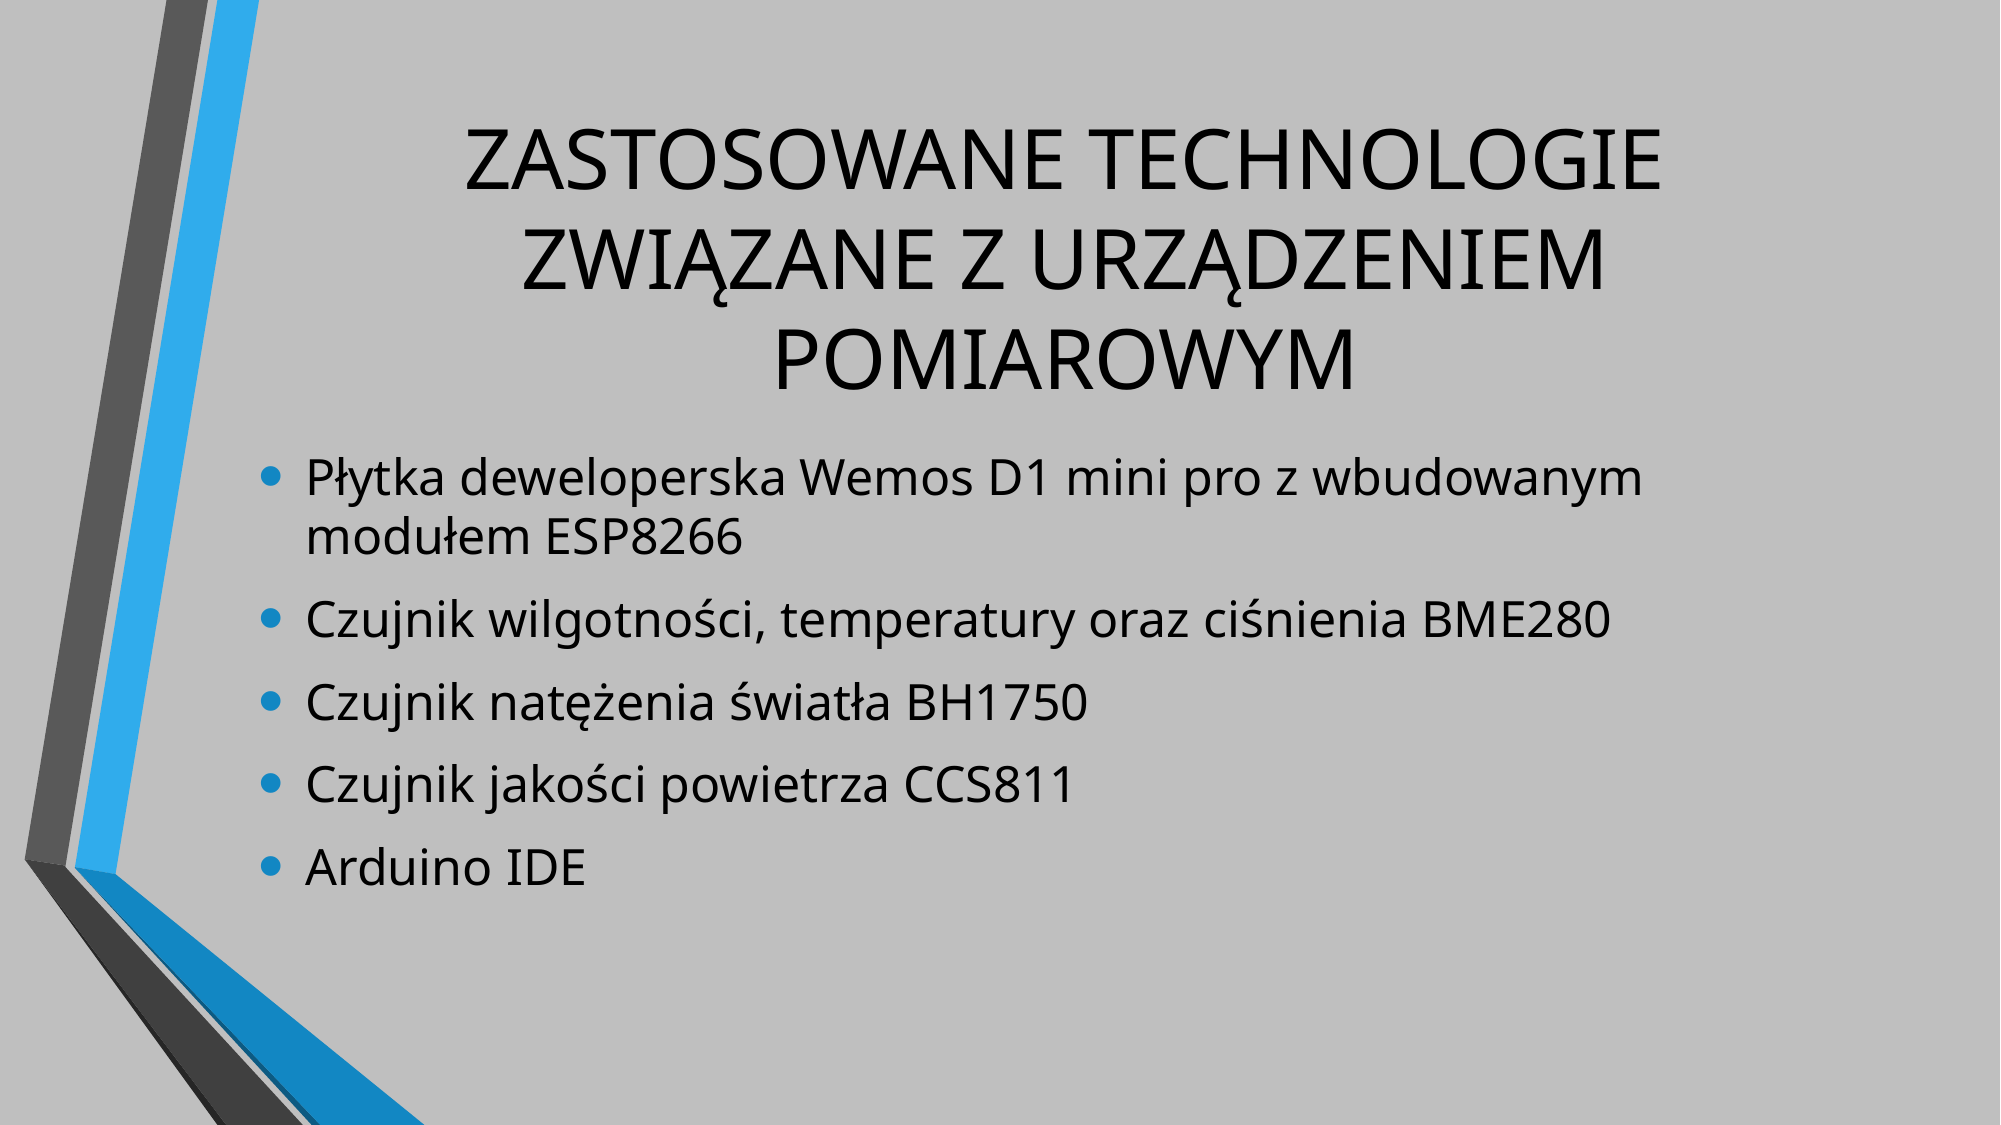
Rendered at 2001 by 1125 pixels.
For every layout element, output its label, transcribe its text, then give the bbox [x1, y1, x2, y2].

list Płytka deweloperska Wemos D1 mini pro z wbudowanym modułem ESP8266 Czujnik wilgotności, temperatury oraz ciśnienia BME280 Czujnik natężenia światła BH1750 Czujnik jakości powietrza CCS811 Arduino IDE [243, 437, 1887, 950]
title ZASTOSOWANE TECHNOLOGIE ZWIĄZANE Z URZĄDZENIEM POMIAROWYM [243, 112, 1887, 400]
